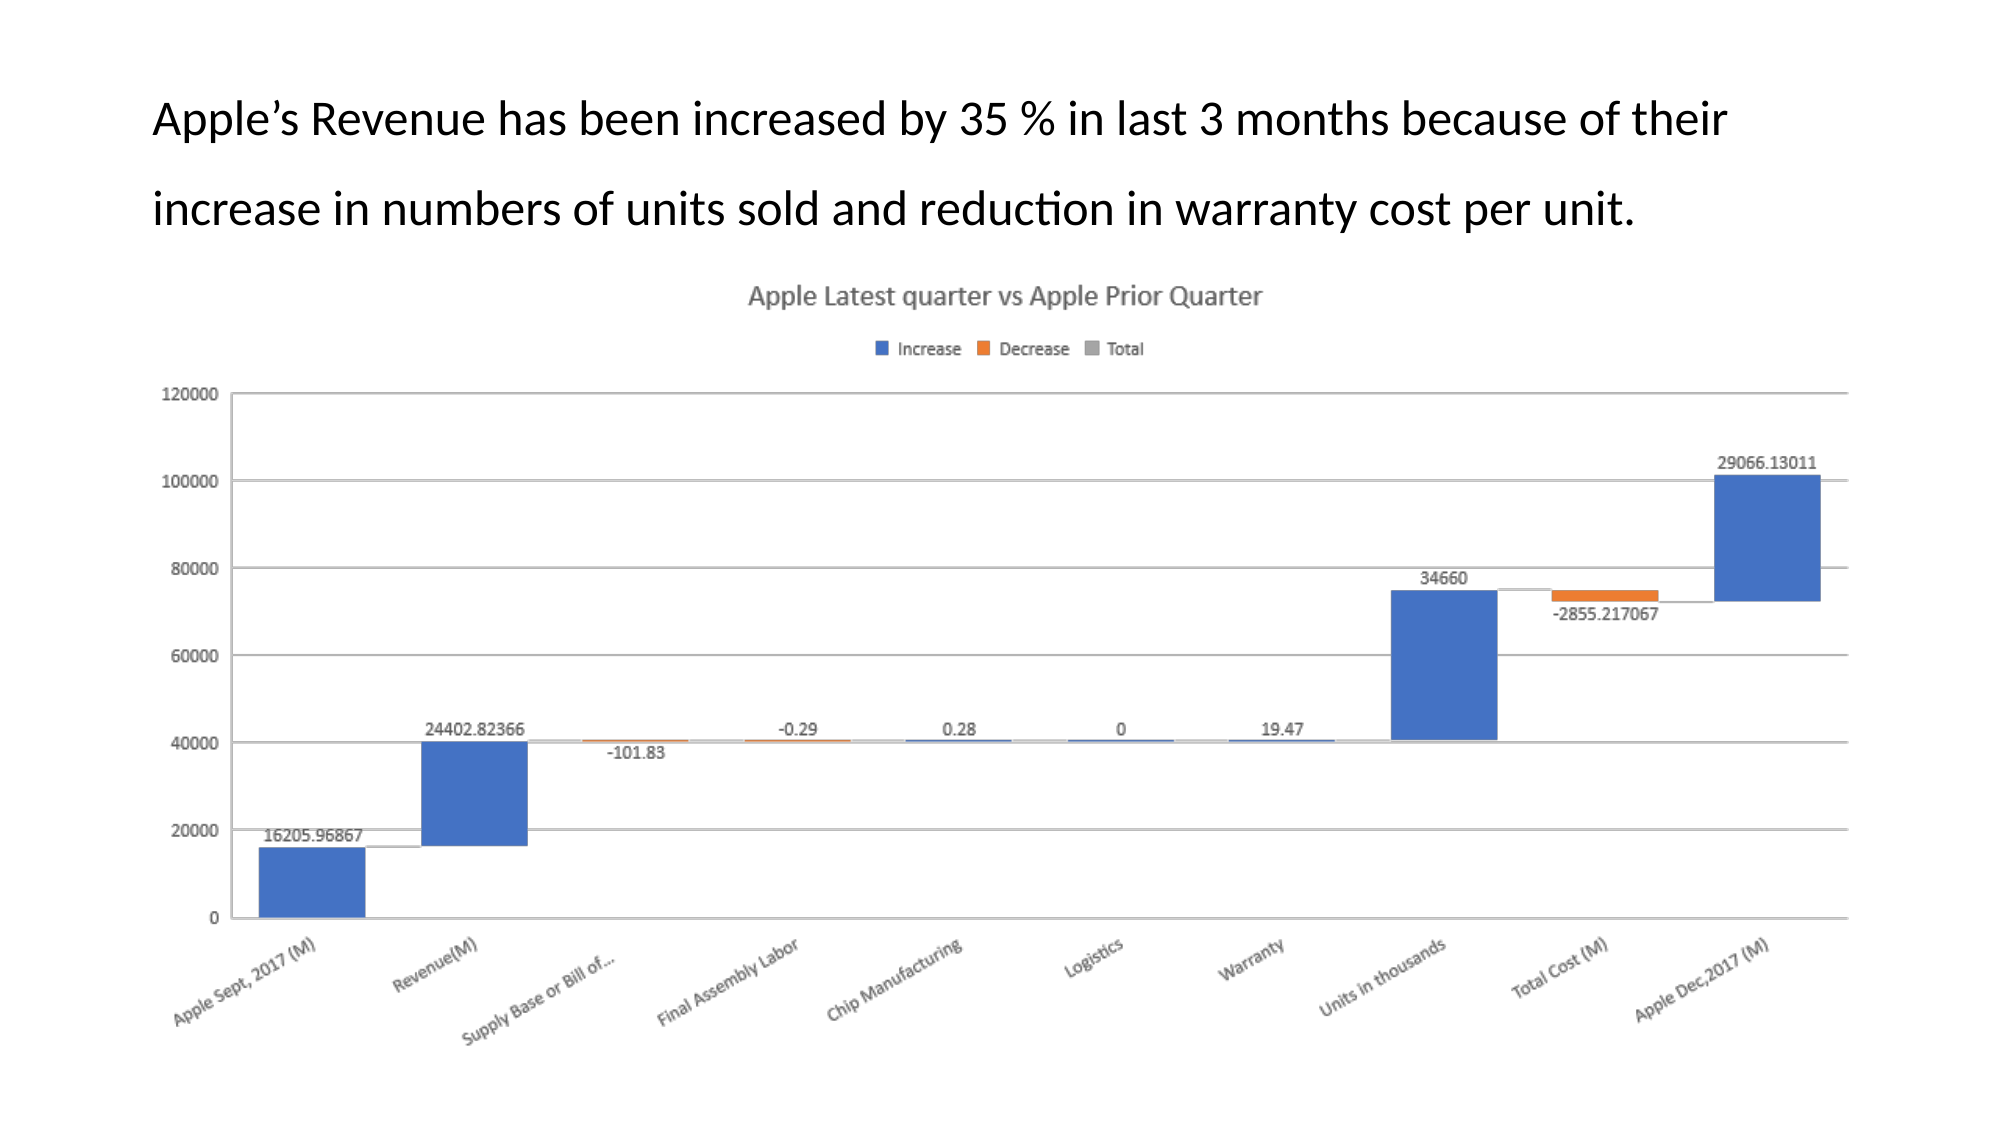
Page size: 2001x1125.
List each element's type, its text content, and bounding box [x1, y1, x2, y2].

title Apple’s Revenue has been increased by 35 % in last 3 months because of their increase in numbers of units sold and reduction in warranty cost per unit. [137, 59, 1863, 278]
picture [137, 268, 1863, 1080]
